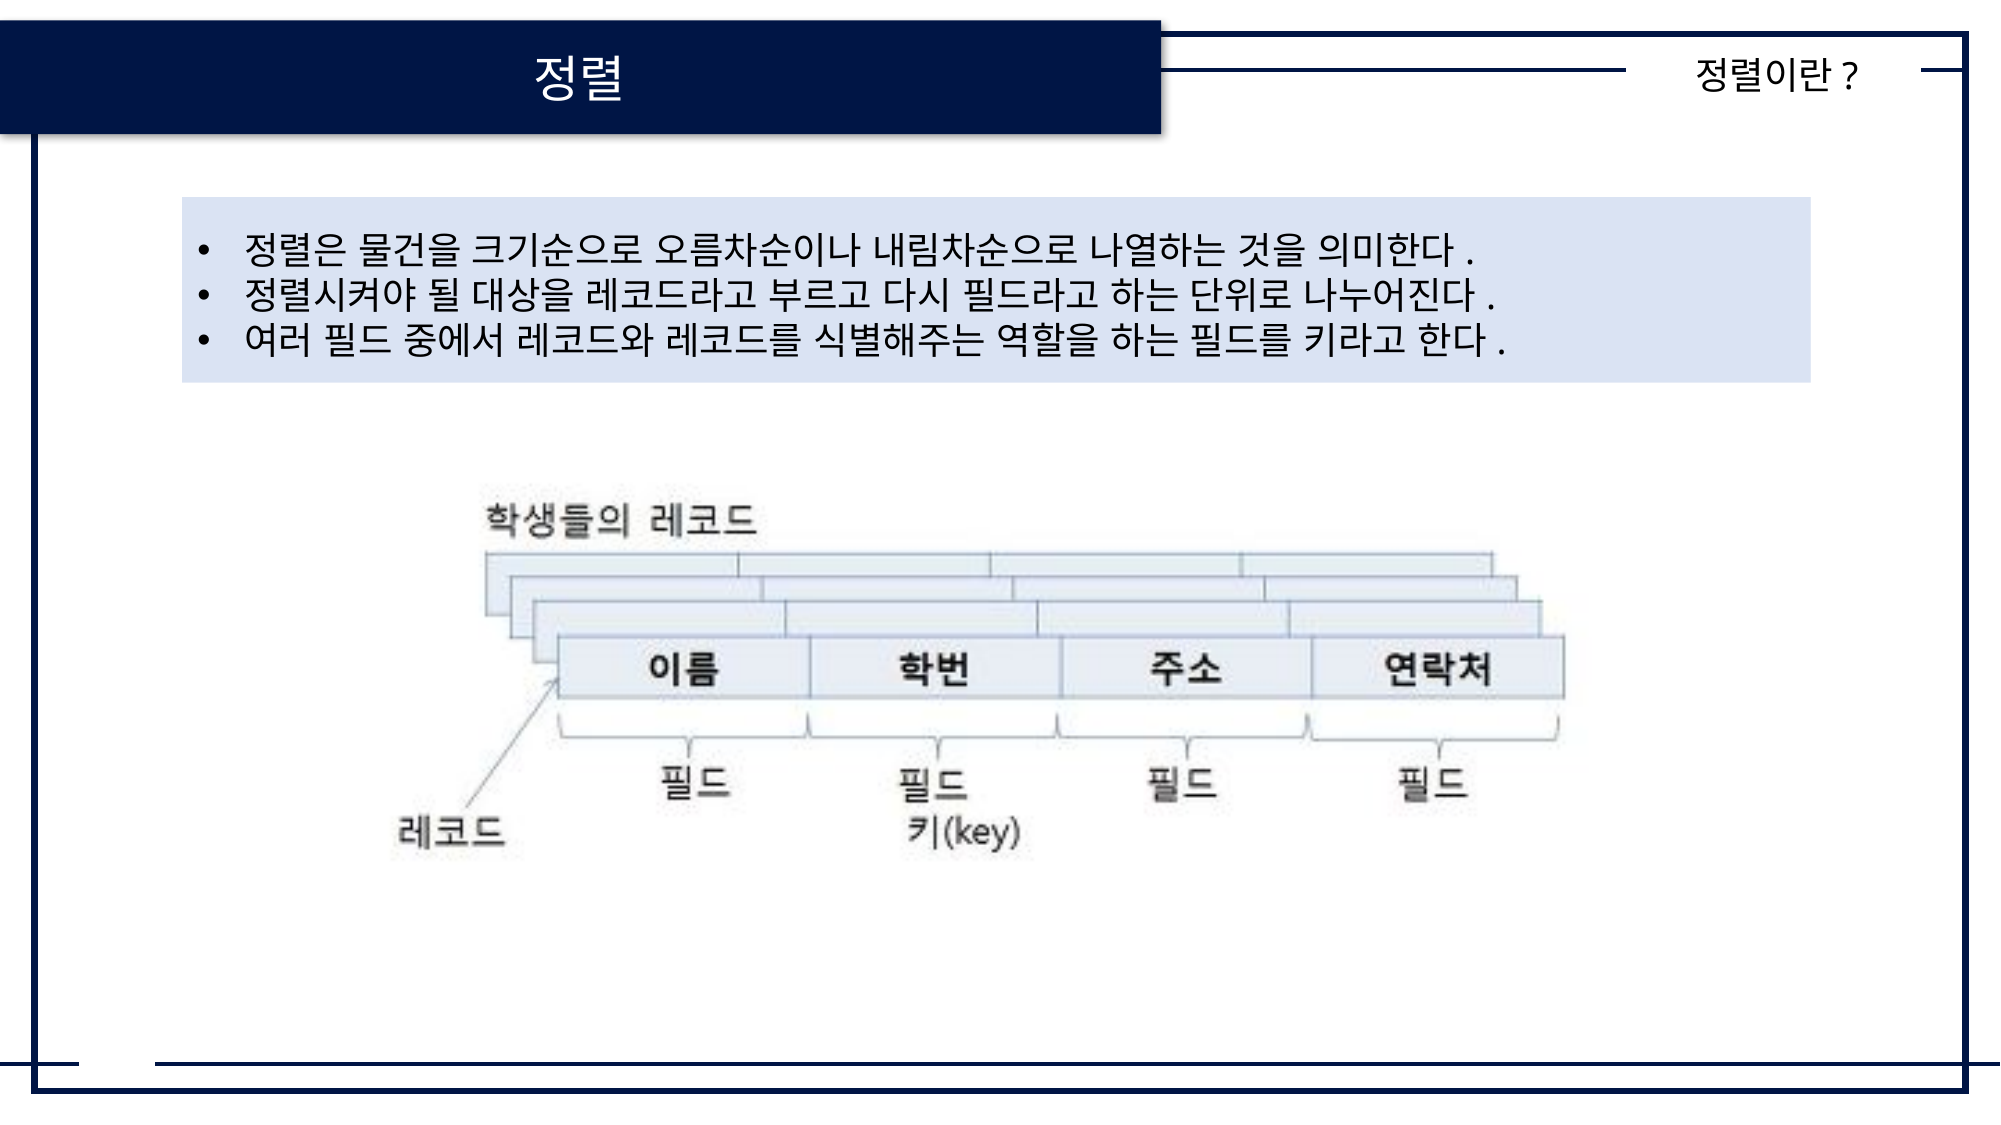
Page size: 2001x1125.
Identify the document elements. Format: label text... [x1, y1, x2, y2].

text_box 정렬은 물건을 크기순으로 오름차순이나 내림차순으로 나열하는 것을 의미한다. 정렬시켜야 될 대상을 레코드라고 부르고 다시 필드라고 하는 단위로 나누어진다. 여러 필드 중에서 레코드와 레코드를 식별해주는 역할을 하는 필드를 키라고 한다. [189, 204, 1810, 382]
text_box 정렬 [0, 71, 1162, 135]
text_box 정렬 [0, 19, 1162, 70]
text_box 정렬이란? [1680, 44, 1874, 105]
picture [303, 418, 1688, 928]
text_box [33, 33, 1967, 1092]
text_box ※ 삽입 정렬의 원리 [186, 201, 1810, 382]
